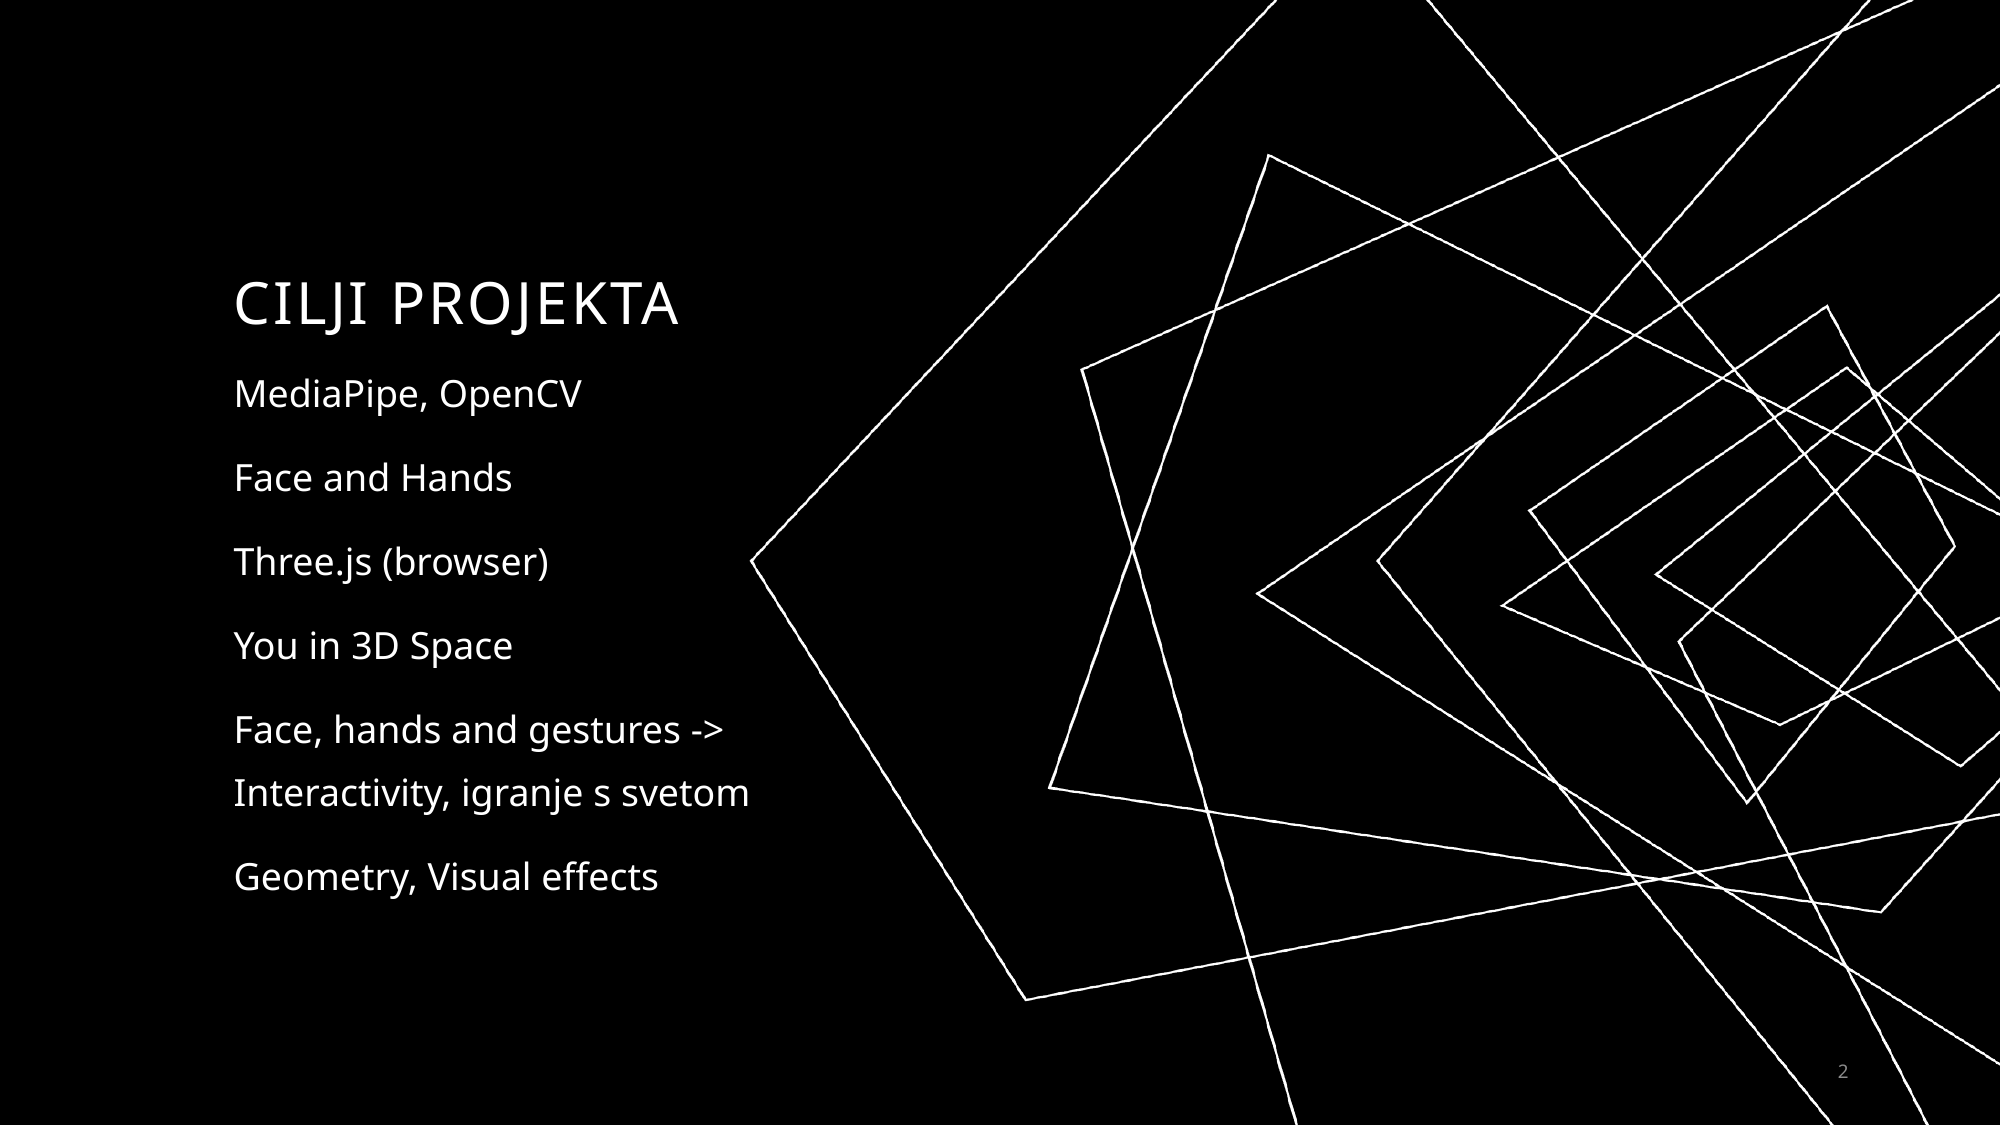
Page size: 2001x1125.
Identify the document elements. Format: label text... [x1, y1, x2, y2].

slide_number 2 [1701, 1042, 1864, 1103]
list MediaPipe, OpenCV Face and Hands Three.js (browser) You in 3D Space Face, hands and gestures -> Interactivity, igranje s svetom Geometry, Visual effects [218, 345, 954, 975]
text_box Cilji Projekta [218, 94, 905, 345]
picture [693, 0, 2000, 1125]
